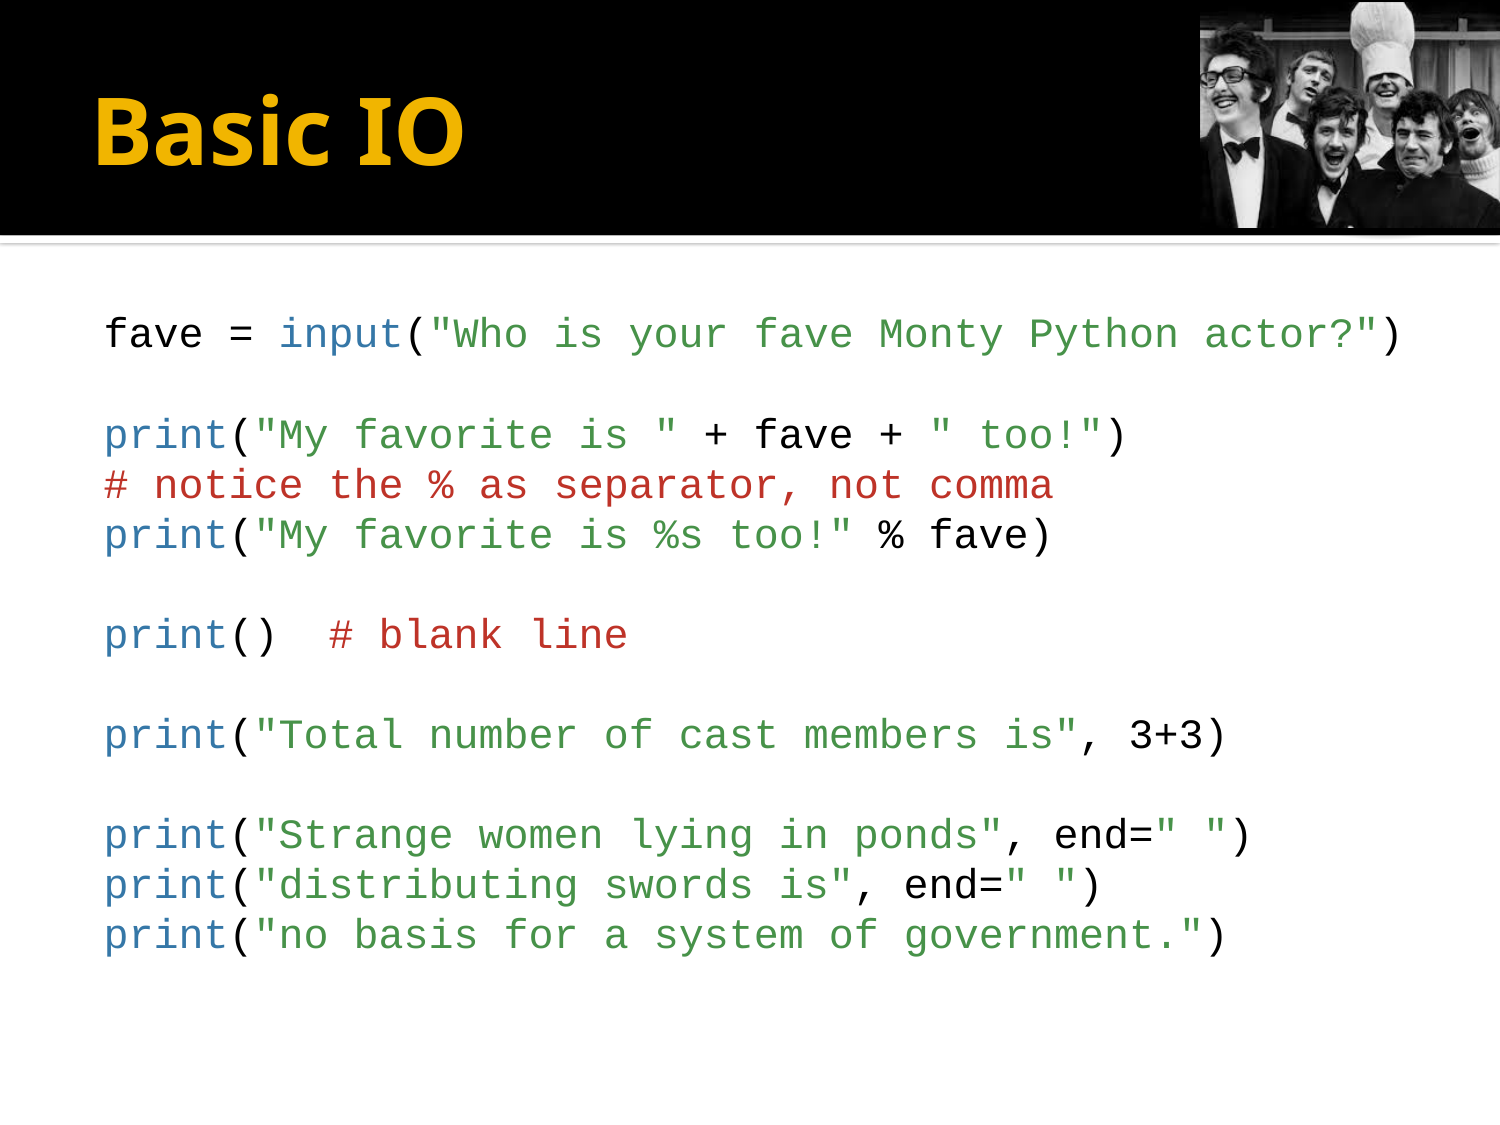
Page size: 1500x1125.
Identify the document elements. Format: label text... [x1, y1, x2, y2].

list fave = input("Who is your fave Monty Python actor?") print("My favorite is " + fave + " too!") # notice the % as separator, not comma print("My favorite is %s too!" % fave) print() # blank line print("Total number of cast members is", 3+3) print("Strange women lying in ponds", end=" ") print("distributing swords is", end=" ") print("no basis for a system of government.") [75, 291, 1425, 1050]
title Basic IO [75, 25, 1196, 231]
picture [1199, 2, 1500, 245]
